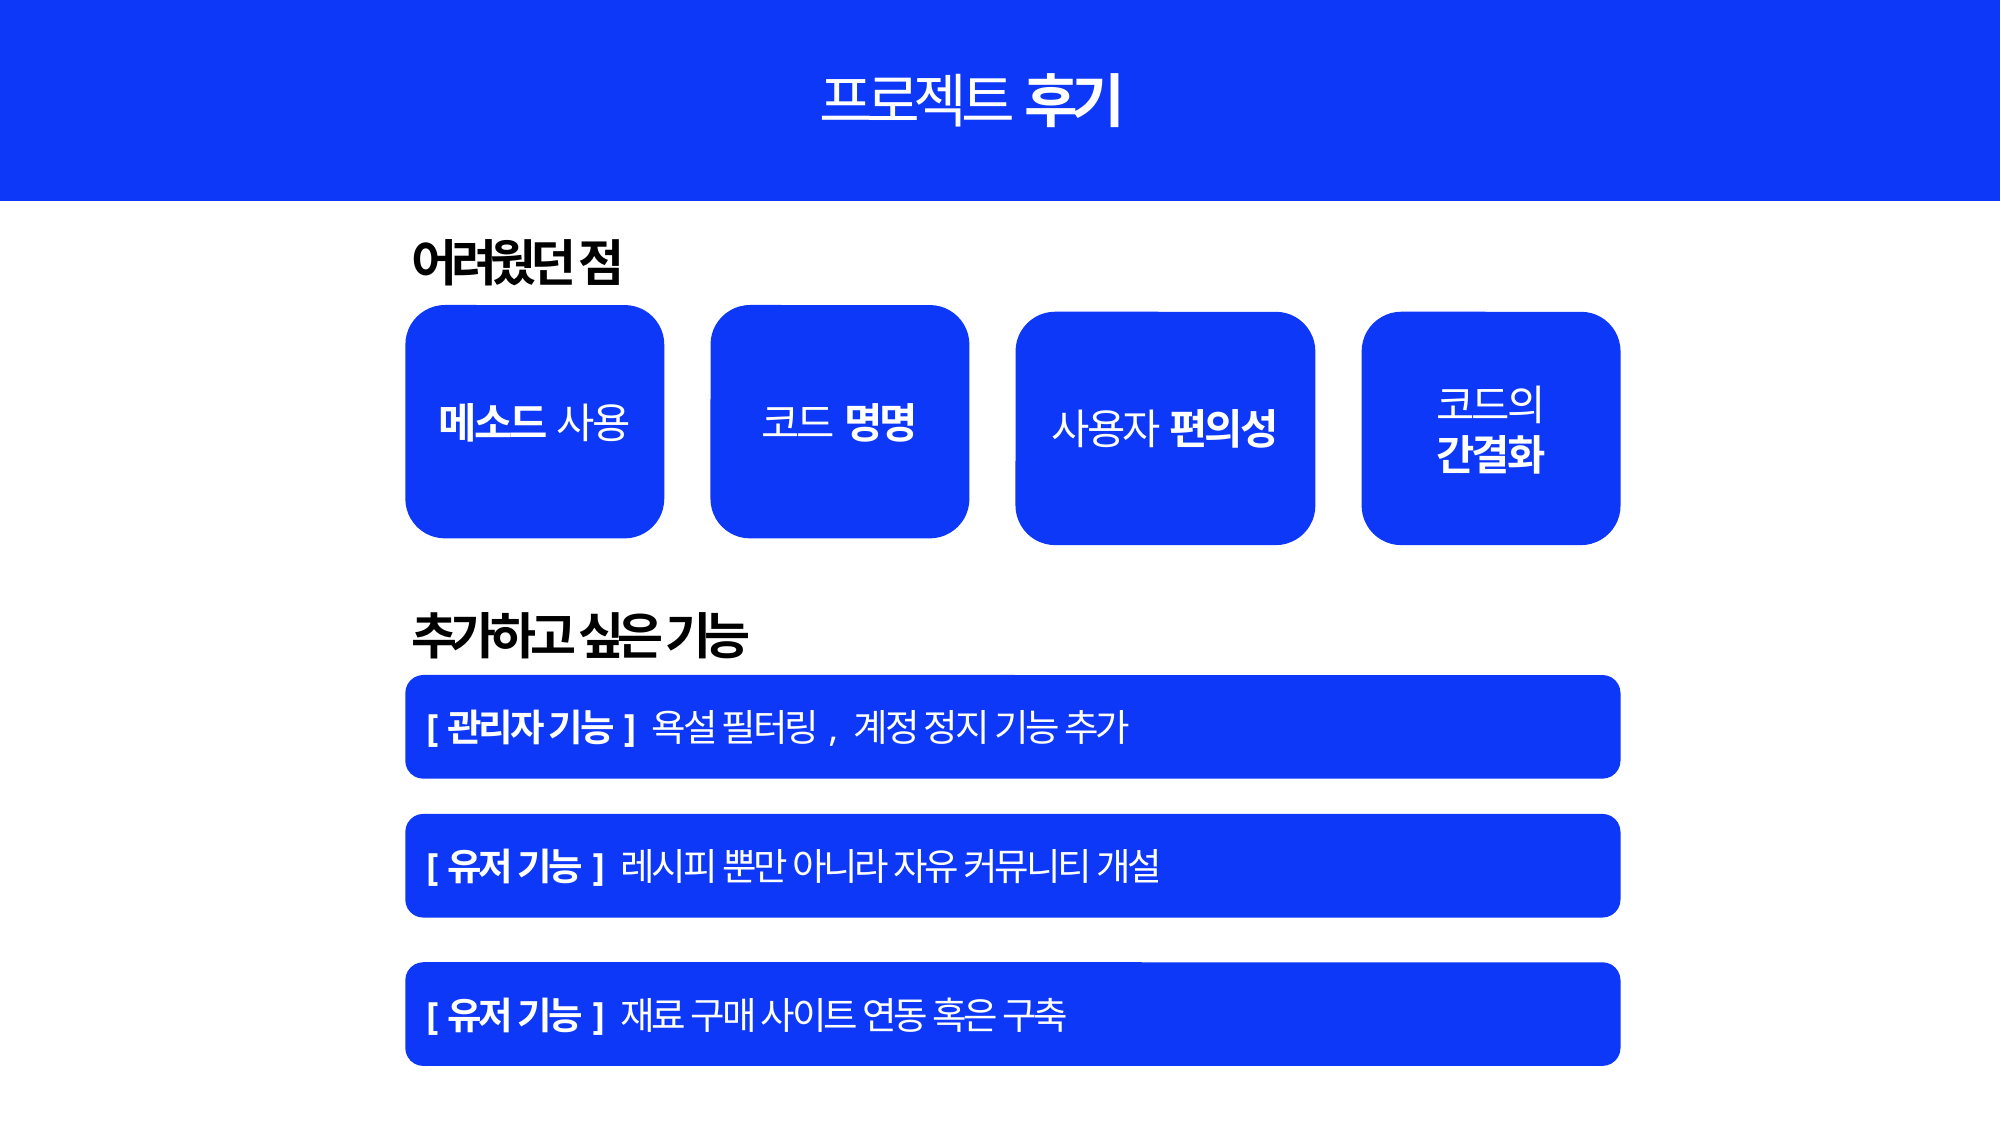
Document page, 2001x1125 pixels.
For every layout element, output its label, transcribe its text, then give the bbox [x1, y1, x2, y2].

text_box [0, 0, 2000, 201]
text_box [유저 기능] 레시피 뿐만 아니라 자유 커뮤니티 개설 [405, 813, 1621, 918]
text_box [유저 기능] 재료 구매 사이트 연동 혹은 구축 [405, 962, 1621, 1066]
text_box [관리자 기능] 욕설 필터링, 계정 정지 기능 추가 [405, 674, 1621, 779]
text_box 코드 명명 [710, 304, 970, 539]
text_box 어려웠던 점 [396, 224, 712, 300]
text_box 프로젝트 후기 [804, 56, 1196, 142]
text_box 추가하고 싶은 기능 [396, 596, 837, 672]
text_box 사용자 편의성 [1015, 311, 1316, 546]
text_box 코드의 간결화 [1361, 311, 1621, 546]
text_box 메소드 사용 [405, 304, 665, 539]
